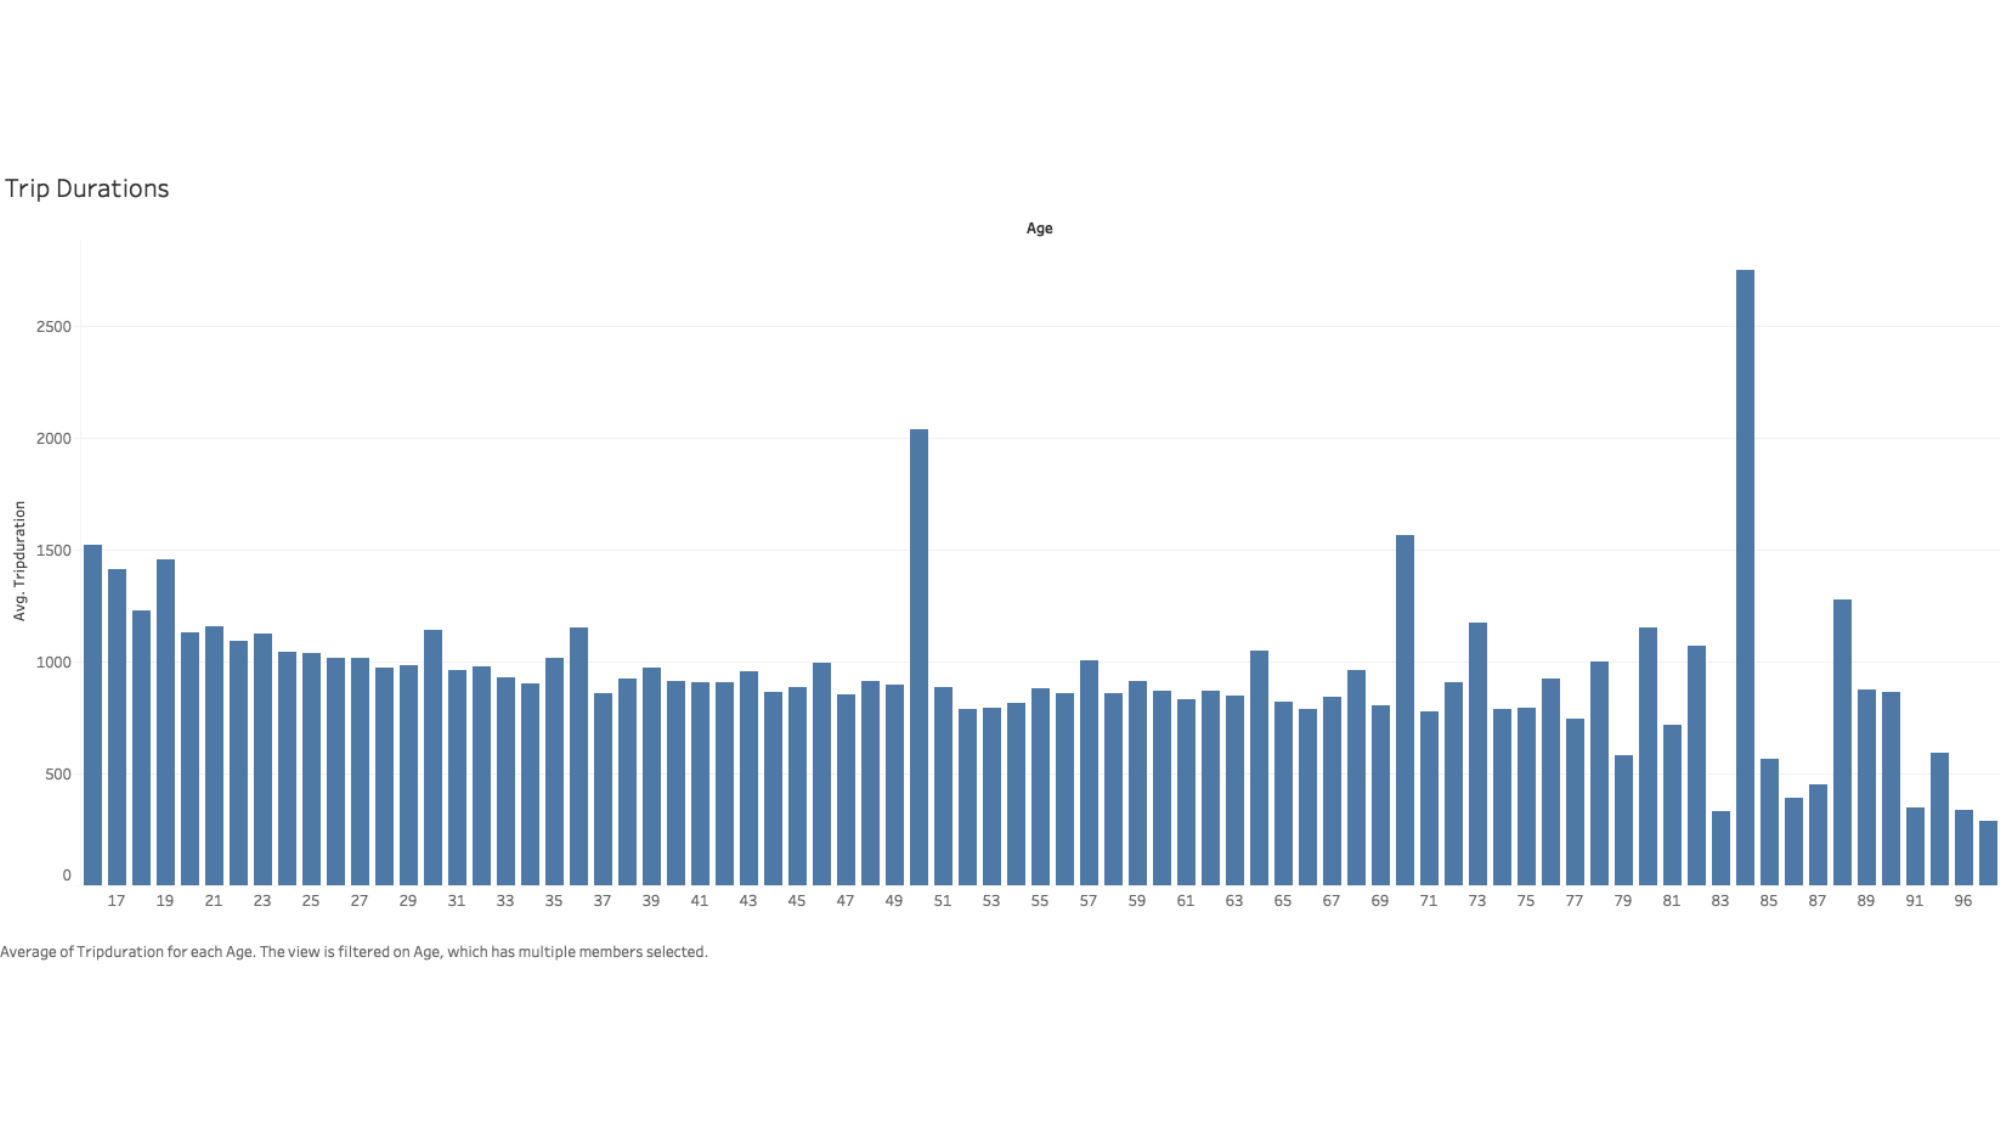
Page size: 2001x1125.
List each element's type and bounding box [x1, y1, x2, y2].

picture [0, 163, 2000, 962]
